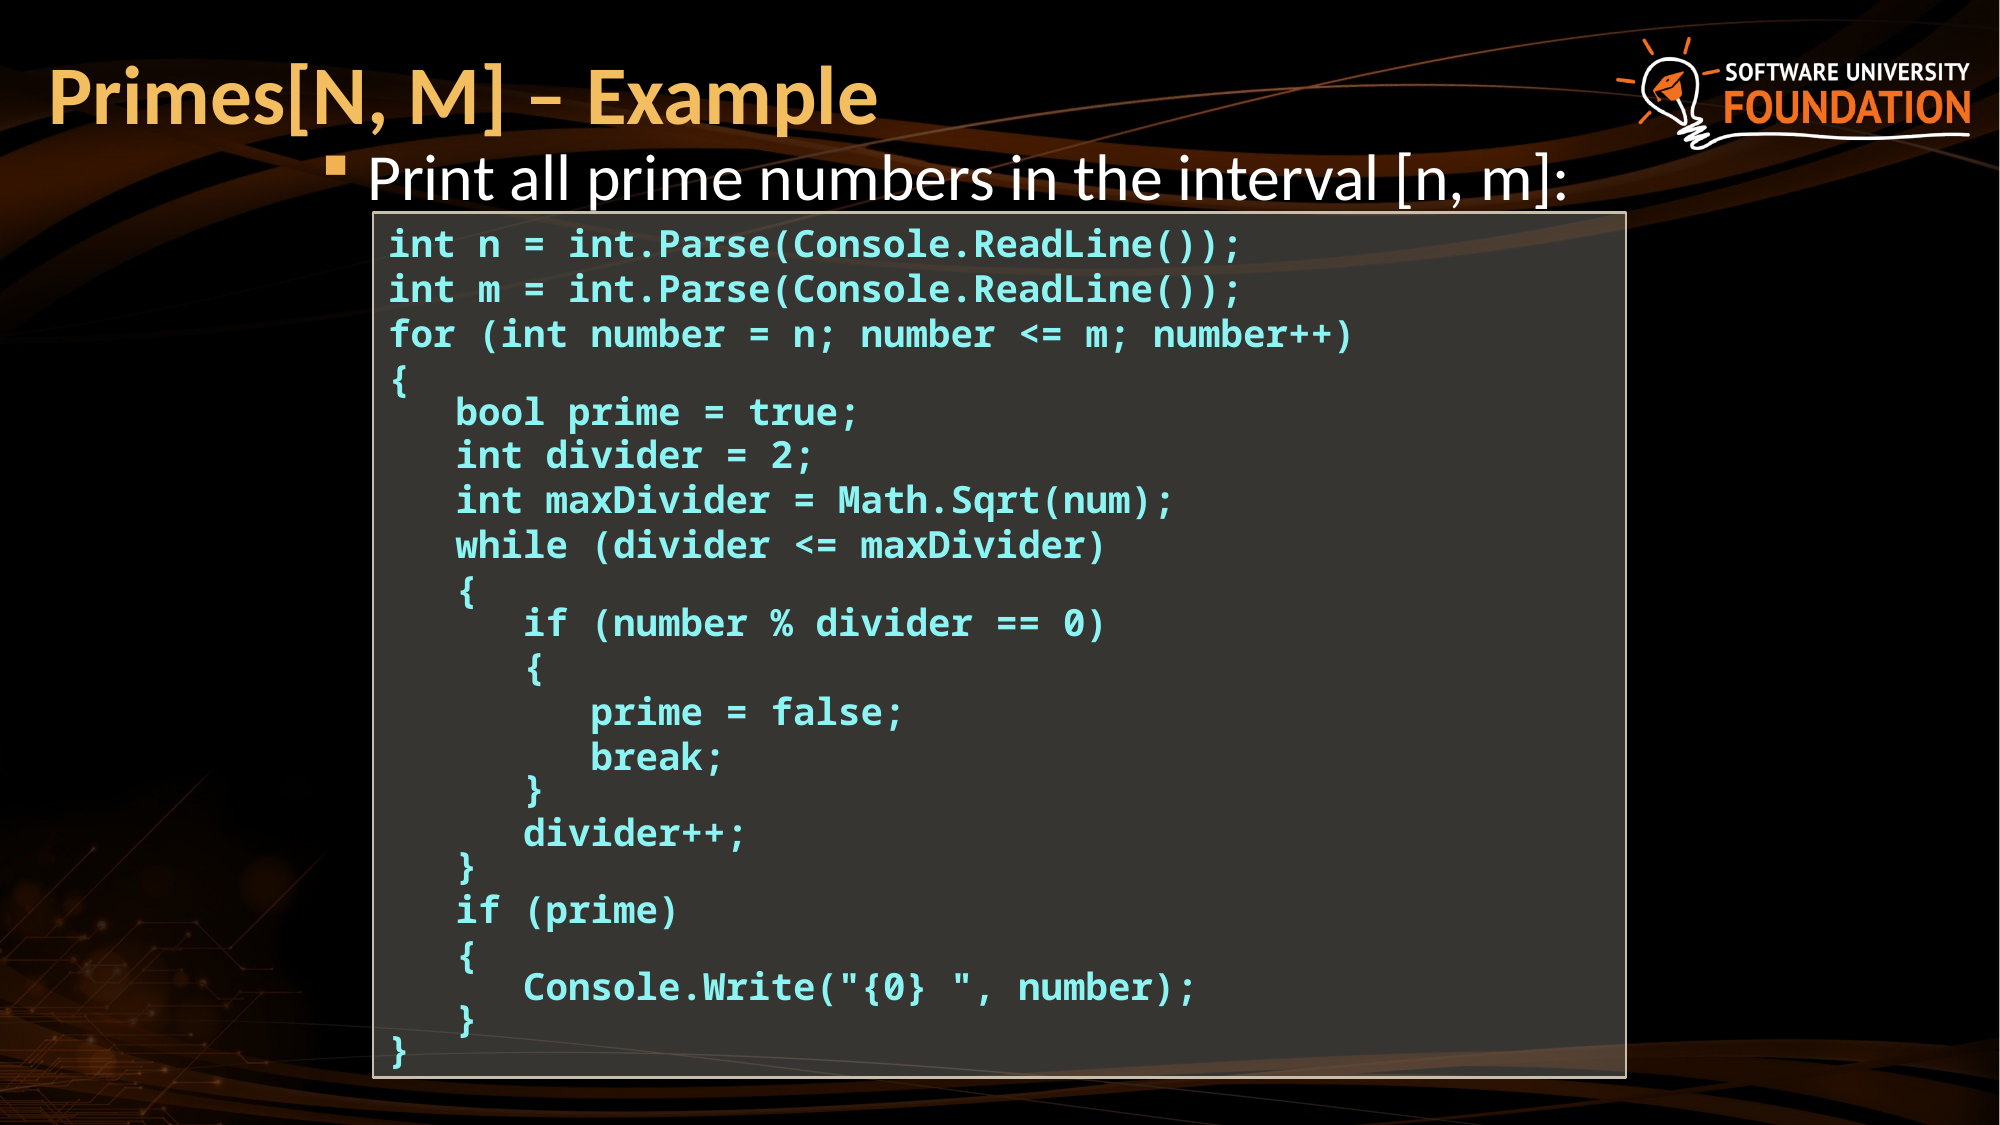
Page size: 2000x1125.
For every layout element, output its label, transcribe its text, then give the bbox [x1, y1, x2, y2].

title Primes[N, M] – Example [30, 6, 1602, 189]
list Print all prime numbers in the interval [n, m]: [302, 125, 1697, 220]
picture [0, 0, 2000, 1125]
text_box int n = int.Parse(Console.ReadLine()); int m = int.Parse(Console.ReadLine()); for (int number = n; number <= m; number++) { bool prime = true; int divider = 2; int maxDivider = Math.Sqrt(num); while (divider <= maxDivider) { if (number % divider == 0) { prime = false; break; } divider++; } if (prime) { Console.Write("{0} ", number); } } [373, 212, 1626, 1078]
